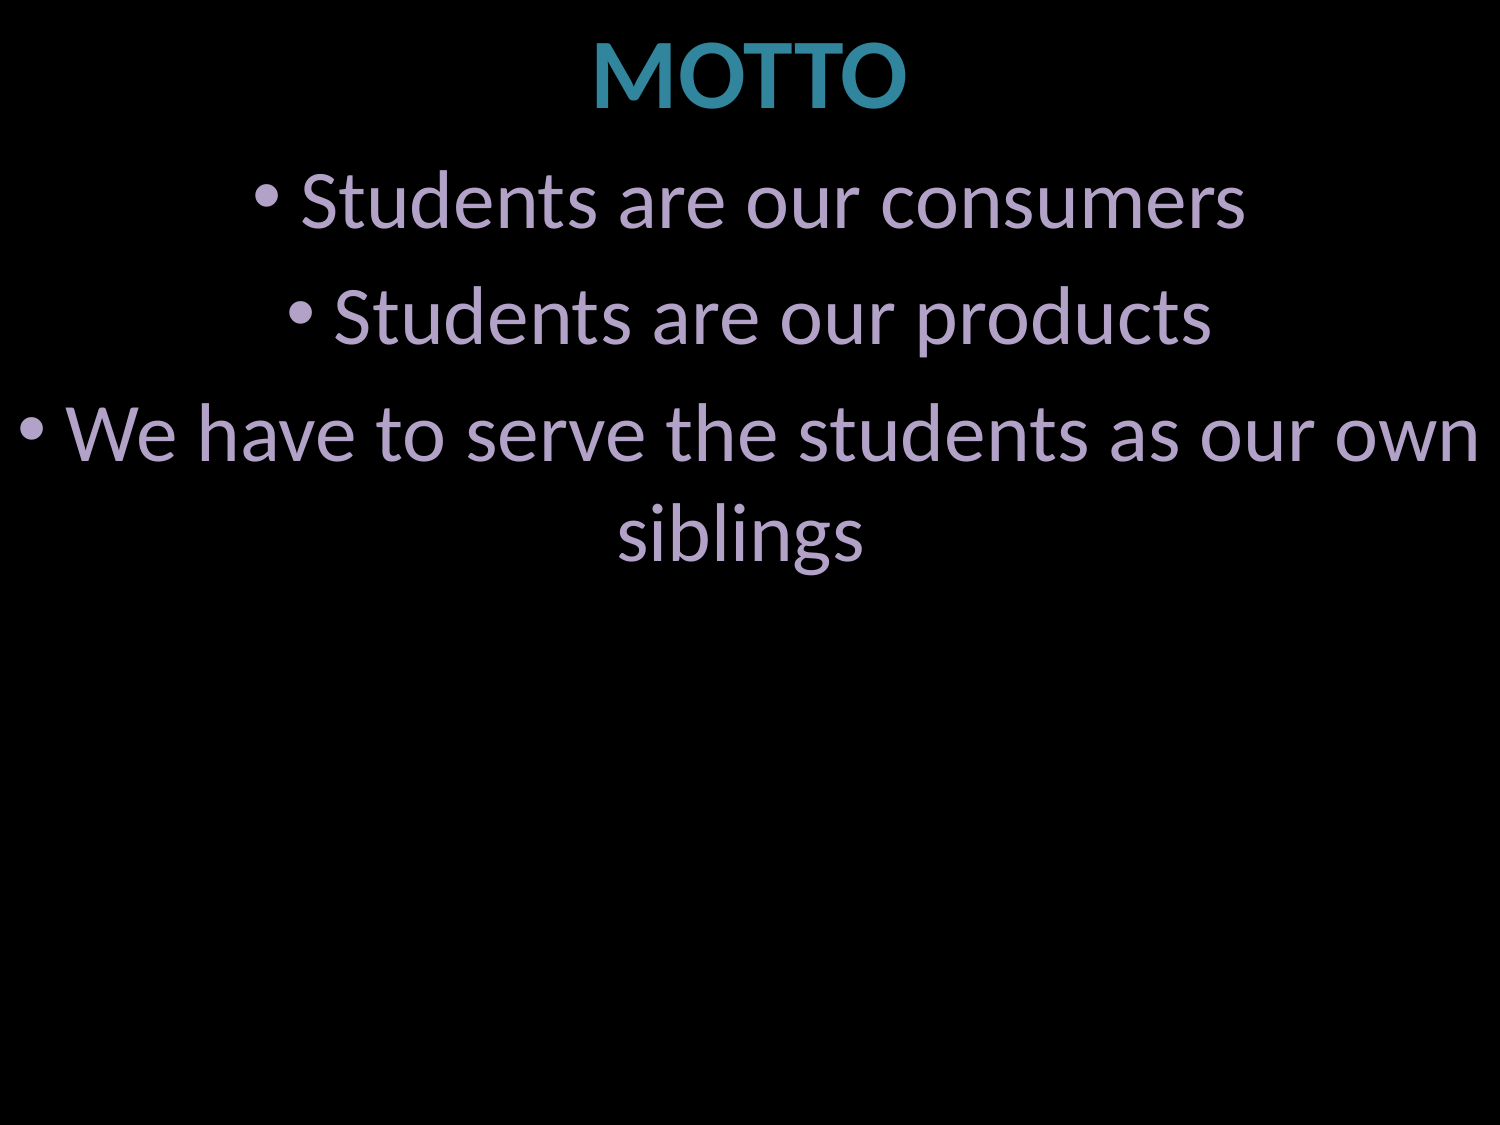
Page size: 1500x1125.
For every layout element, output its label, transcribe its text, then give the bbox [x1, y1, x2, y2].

subtitle Students are our consumers Students are our products We have to serve the students as our own siblings [0, 137, 1500, 1125]
title MOTTO [0, 0, 1500, 137]
